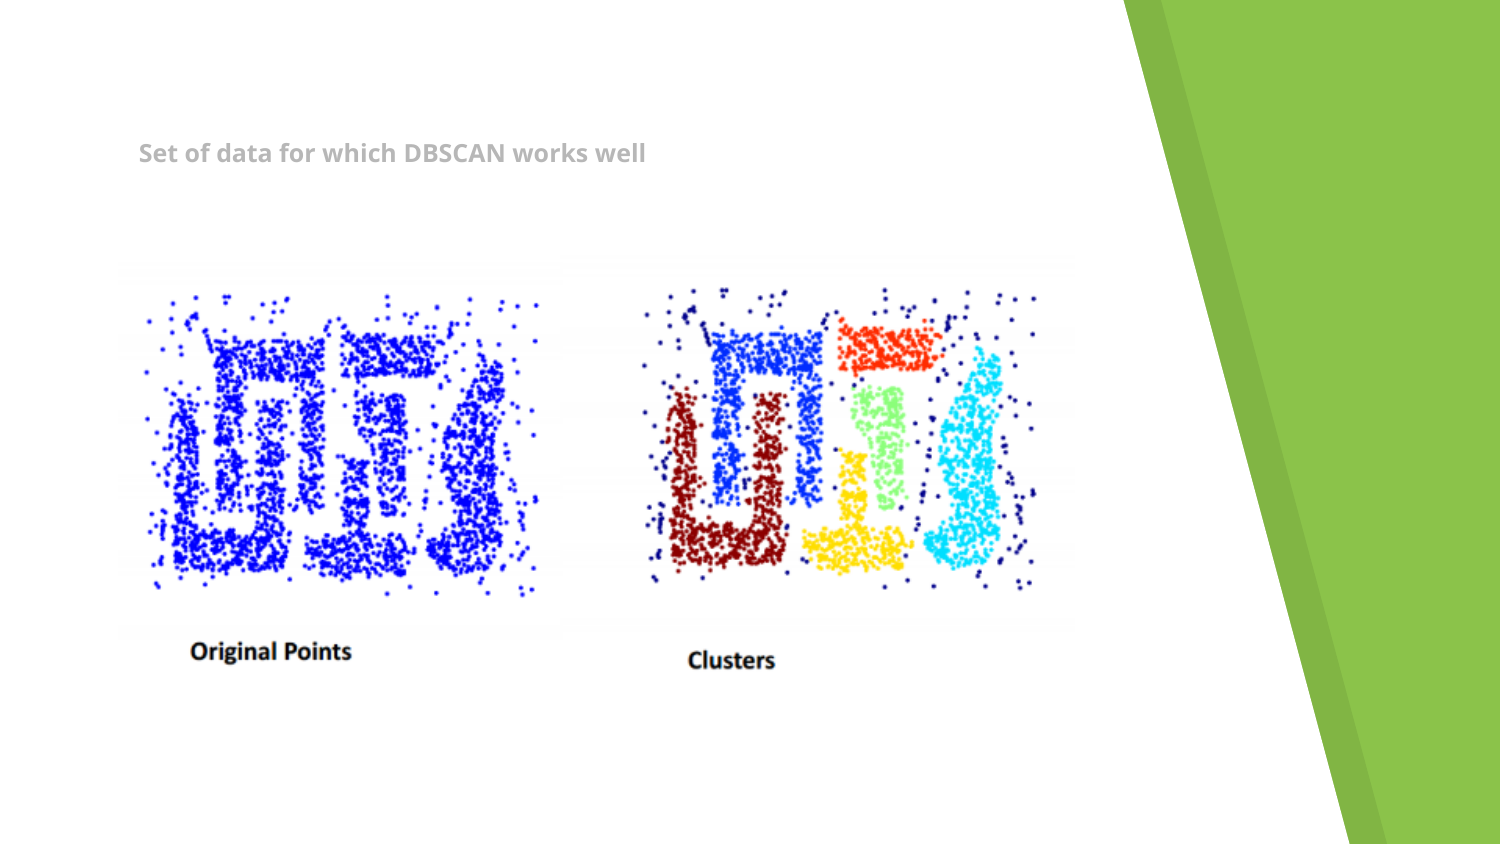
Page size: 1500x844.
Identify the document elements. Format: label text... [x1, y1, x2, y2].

picture [52, 197, 1093, 693]
title Set of data for which DBSCAN works well [123, 102, 998, 183]
